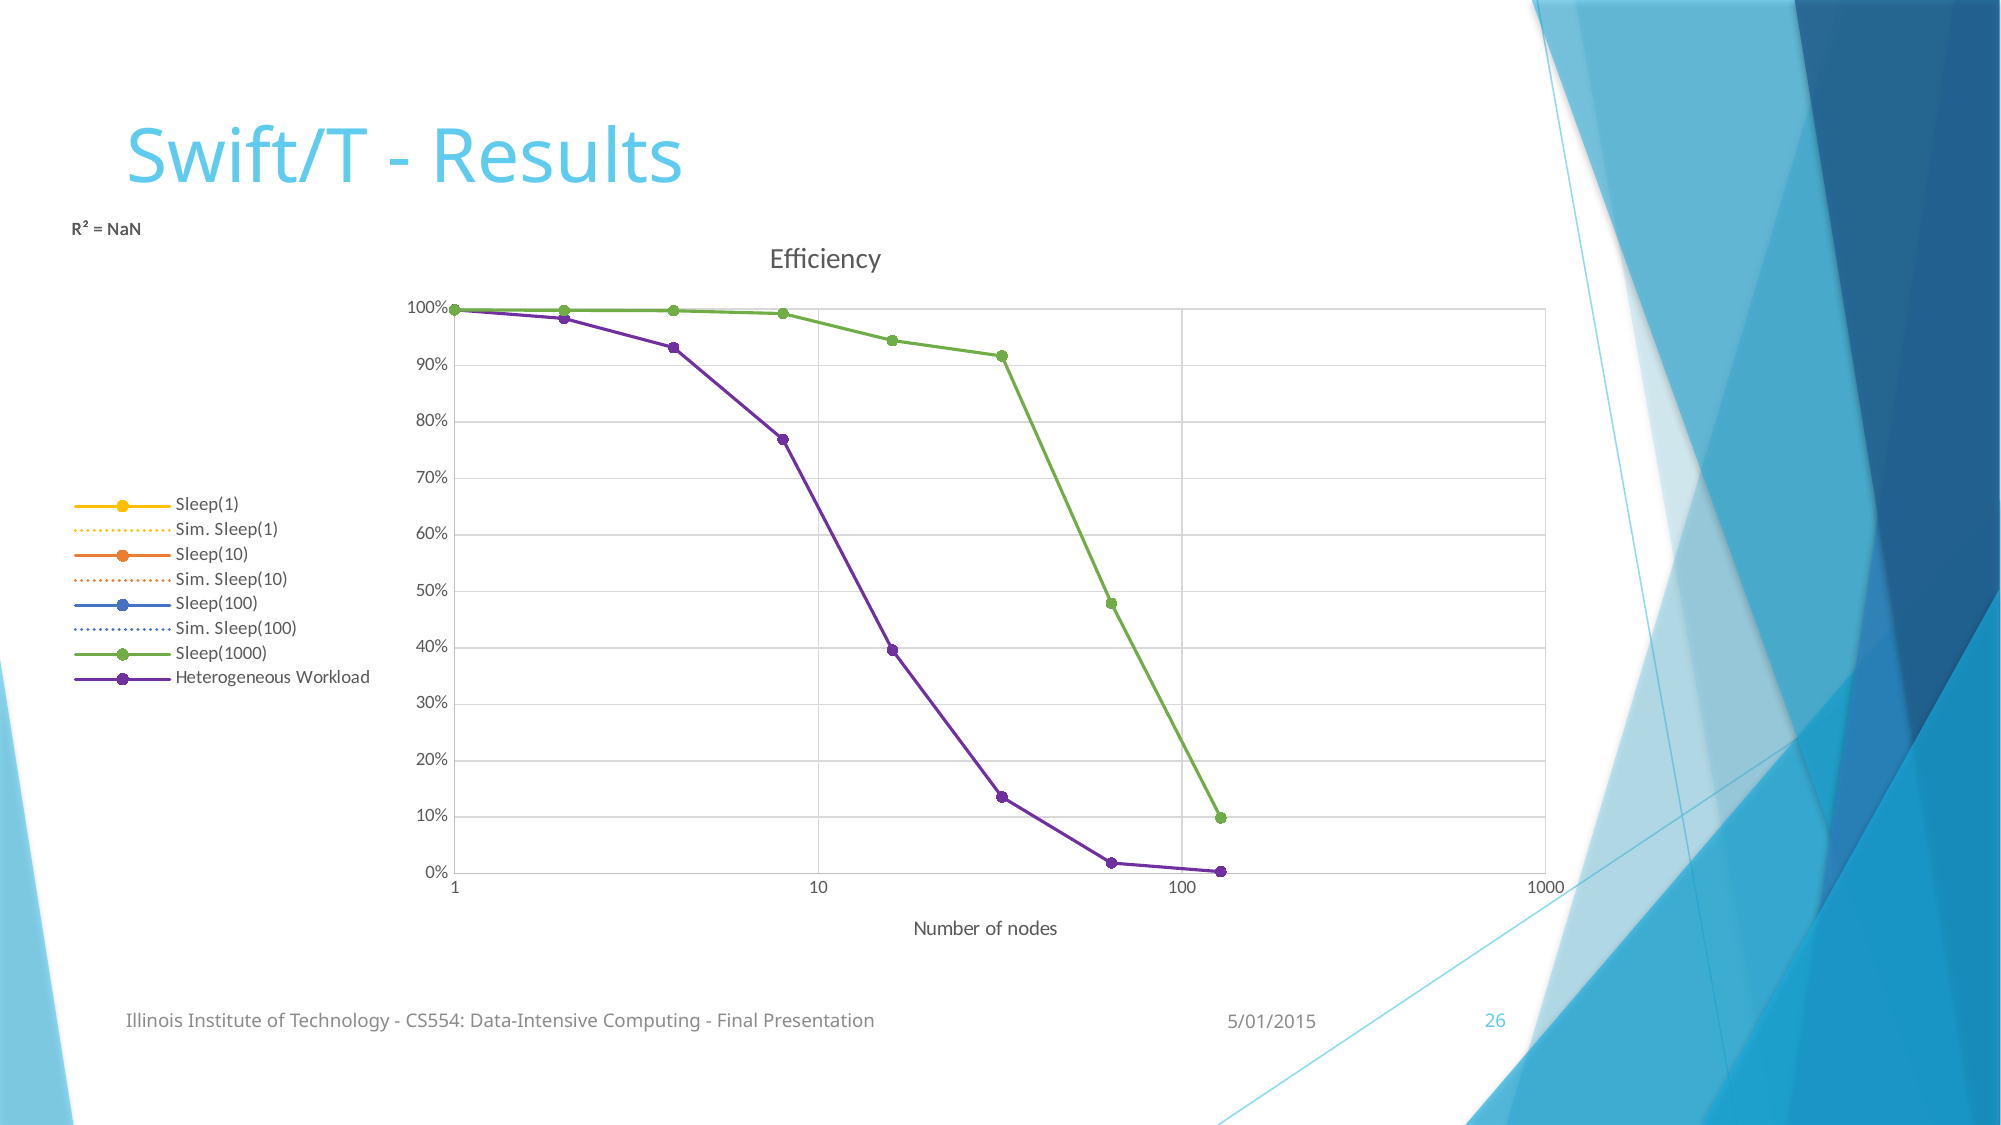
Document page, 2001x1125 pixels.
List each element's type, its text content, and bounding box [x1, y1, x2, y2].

title Swift/T - Results [111, 99, 1522, 213]
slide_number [1181, 991, 1332, 1051]
slide_number 26 [1409, 991, 1522, 1051]
footer Illinois Institute of Technology - CS554: Data-Intensive Computing - Final Presentation [111, 991, 1145, 1051]
chart [56, 213, 1596, 972]
